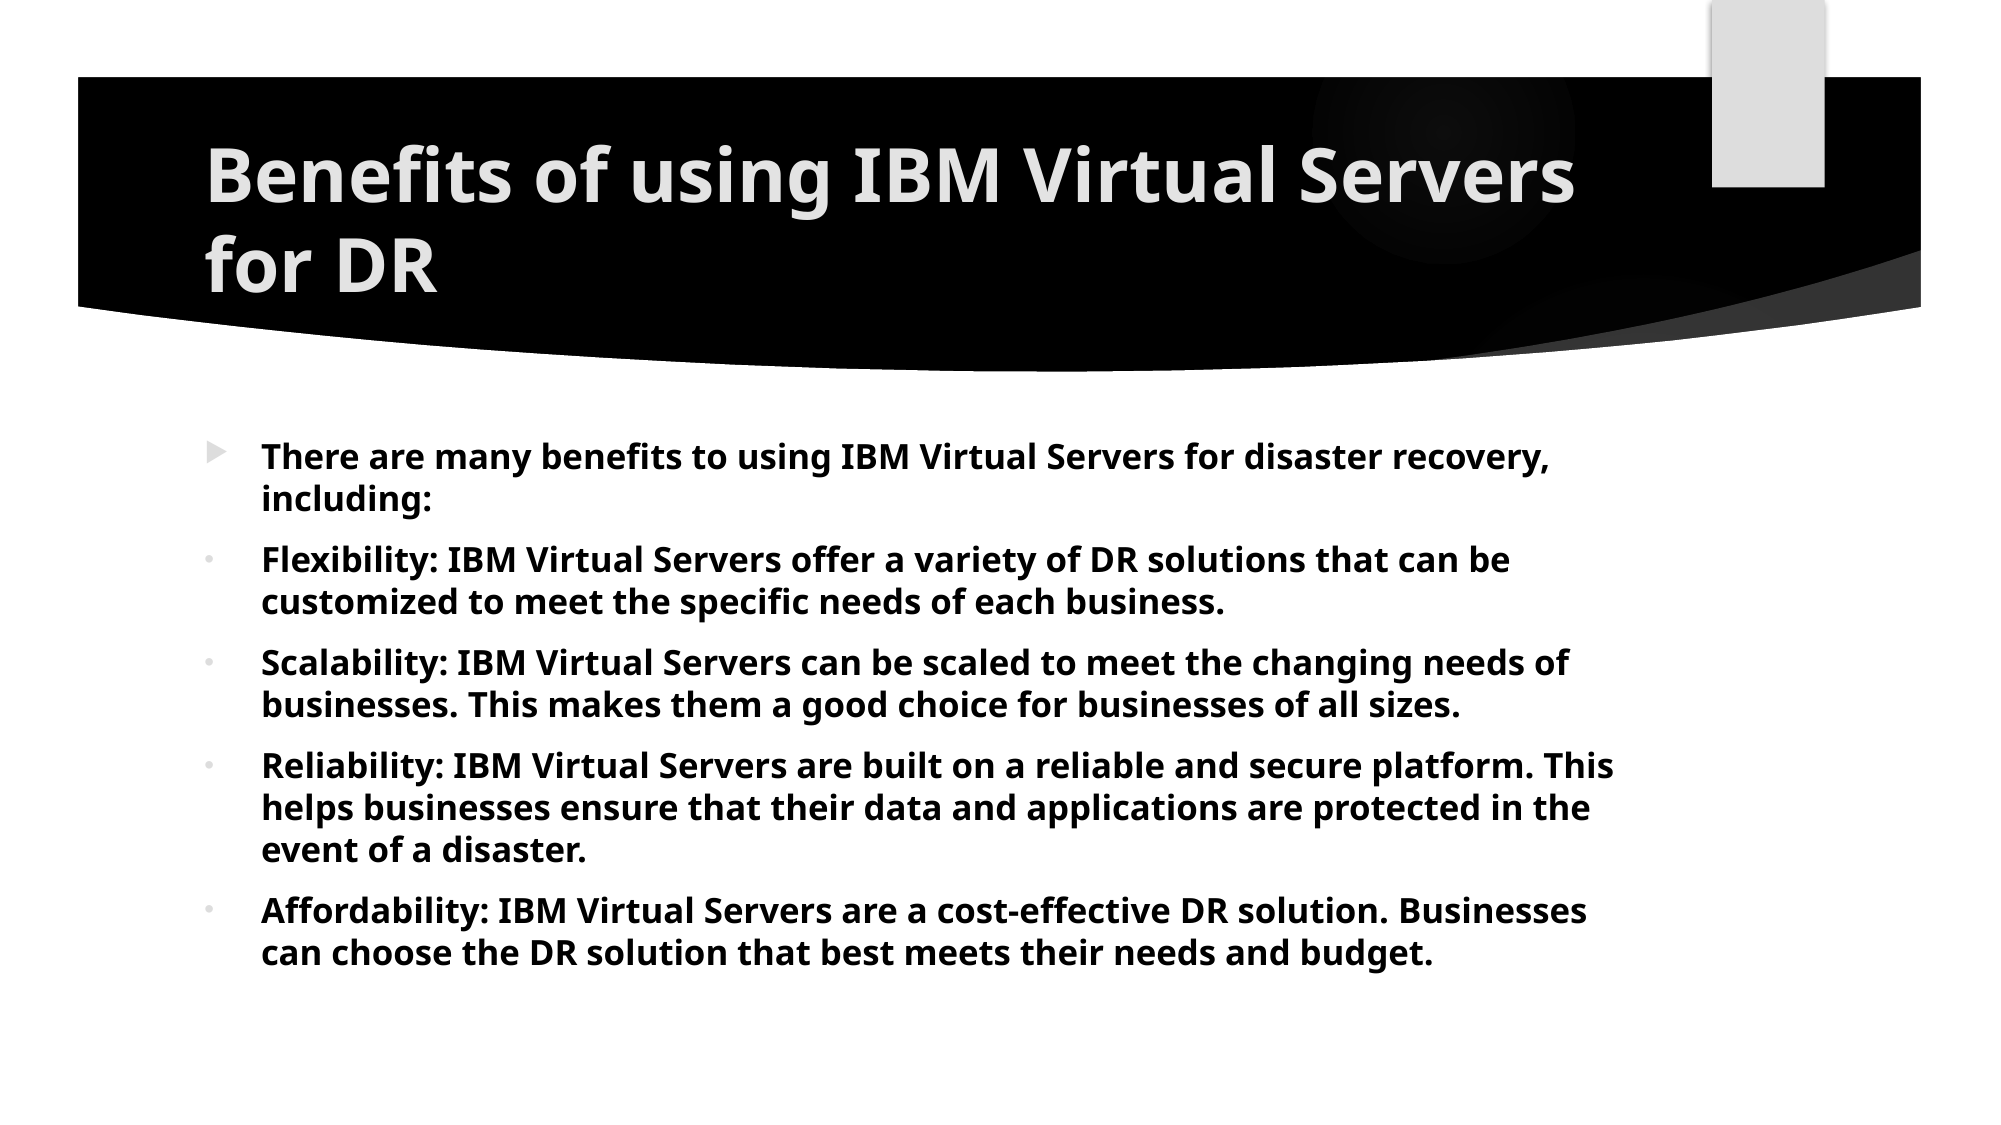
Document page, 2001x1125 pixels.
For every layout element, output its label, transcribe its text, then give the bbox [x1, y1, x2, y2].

title Benefits of using IBM Virtual Servers for DR [189, 159, 1627, 276]
list There are many benefits to using IBM Virtual Servers for disaster recovery, including: Flexibility: IBM Virtual Servers offer a variety of DR solutions that can be customized to meet the specific needs of each business. Scalability: IBM Virtual Servers can be scaled to meet the changing needs of businesses. This makes them a good choice for businesses of all sizes. Reliability: IBM Virtual Servers are built on a reliable and secure platform. This helps businesses ensure that their data and applications are protected in the event of a disaster. Affordability: IBM Virtual Servers are a cost-effective DR solution. Businesses can choose the DR solution that best meets their needs and budget. [189, 427, 1638, 988]
